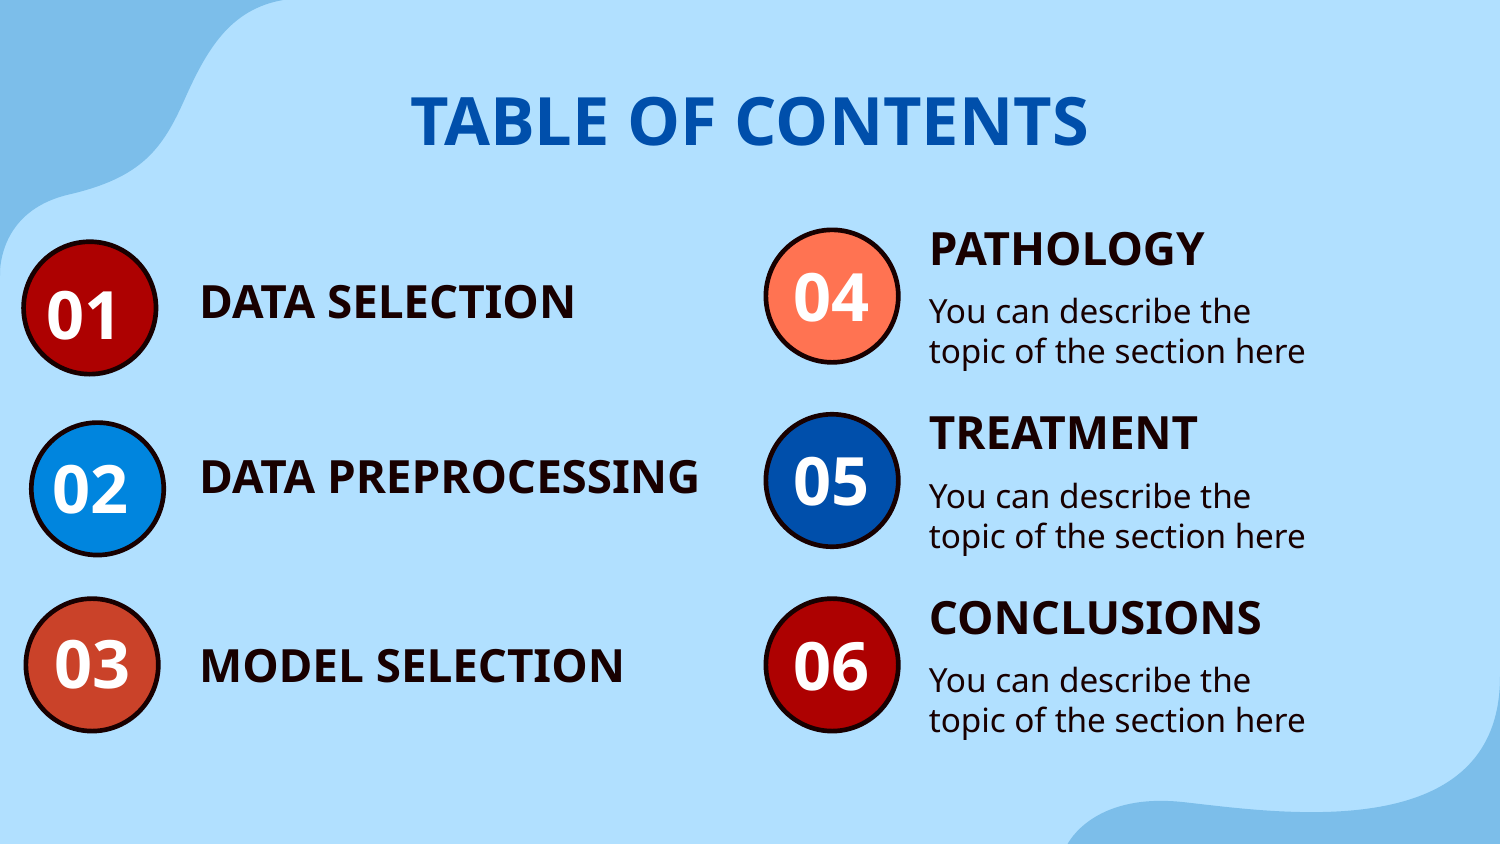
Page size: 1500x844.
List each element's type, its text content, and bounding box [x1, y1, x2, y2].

text_box [765, 460, 769, 501]
subtitle MODEL SELECTION [184, 633, 651, 695]
text_box [895, 459, 899, 502]
subtitle TREATMENT [914, 400, 1381, 462]
text_box [25, 641, 30, 688]
subtitle You can describe the topic of the section here [914, 641, 1335, 757]
text_box [48, 533, 147, 556]
text_box [782, 340, 882, 363]
title 06 [769, 621, 895, 709]
text_box [895, 644, 899, 686]
title 02 [28, 445, 154, 533]
subtitle You can describe the topic of the section here [914, 273, 1335, 388]
text_box [154, 454, 164, 524]
title 03 [30, 620, 156, 708]
text_box [782, 229, 882, 252]
title 05 [769, 437, 895, 524]
text_box [34, 241, 145, 271]
text_box [46, 358, 134, 375]
text_box [765, 276, 769, 317]
text_box [782, 414, 883, 437]
text_box [148, 276, 157, 340]
title TABLE OF CONTENTS [118, 63, 1382, 161]
text_box [782, 598, 882, 621]
title 01 [21, 271, 148, 358]
subtitle DATA SELECTION [184, 270, 651, 332]
text_box [782, 524, 883, 547]
subtitle PATHOLOGY [914, 216, 1381, 278]
subtitle DATA PREPROCESSING [184, 444, 743, 506]
text_box [895, 275, 899, 317]
text_box [43, 598, 141, 620]
text_box [41, 708, 143, 732]
subtitle CONCLUSIONS [914, 585, 1381, 647]
text_box [782, 709, 882, 732]
title 04 [769, 252, 895, 340]
text_box [47, 422, 148, 445]
text_box [765, 644, 769, 685]
subtitle You can describe the topic of the section here [914, 457, 1335, 573]
